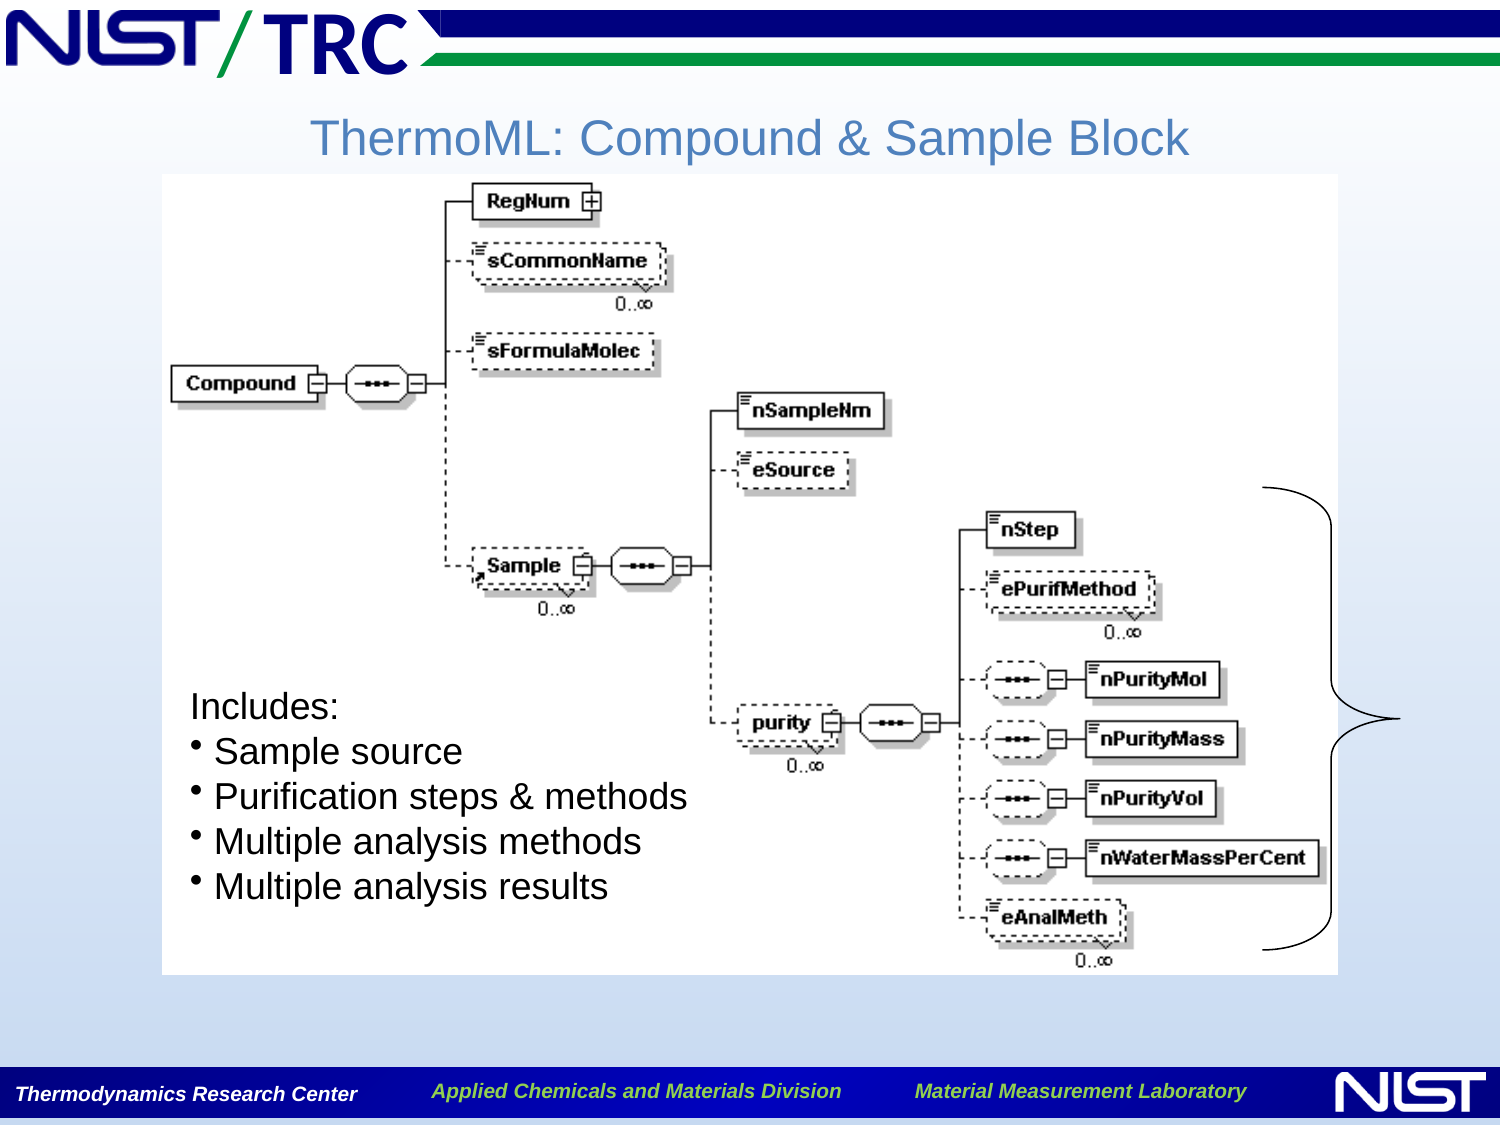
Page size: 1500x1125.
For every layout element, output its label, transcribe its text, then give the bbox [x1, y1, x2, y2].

text_box [1341, 699, 1400, 738]
picture [1335, 1072, 1486, 1112]
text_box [162, 174, 1338, 976]
text_box ThermoML: Compound & Sample Block [74, 45, 1425, 225]
picture [6, 10, 220, 66]
